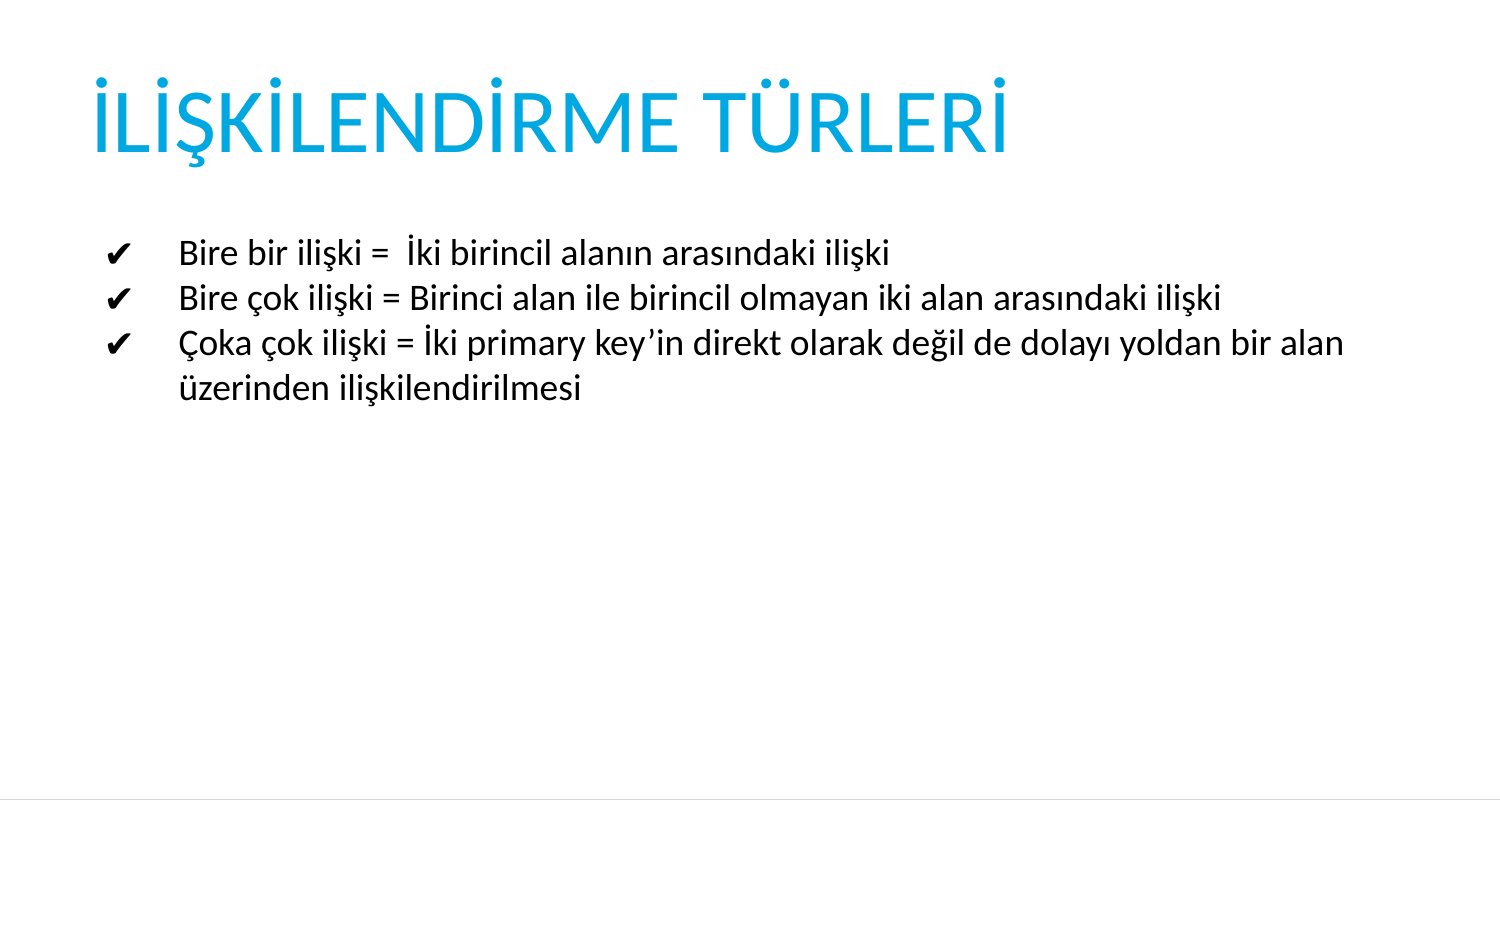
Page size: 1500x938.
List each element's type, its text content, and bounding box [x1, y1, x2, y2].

text_box Bire bir ilişki = İki birincil alanın arasındaki ilişki Bire çok ilişki = Birinci alan ile birincil olmayan iki alan arasındaki ilişki Çoka çok ilişki = İki primary key’in direkt olarak değil de dolayı yoldan bir alan üzerinden ilişkilendirilmesi [88, 220, 1388, 416]
title İLİŞKİLENDİRME TÜRLERİ [75, 37, 1425, 194]
